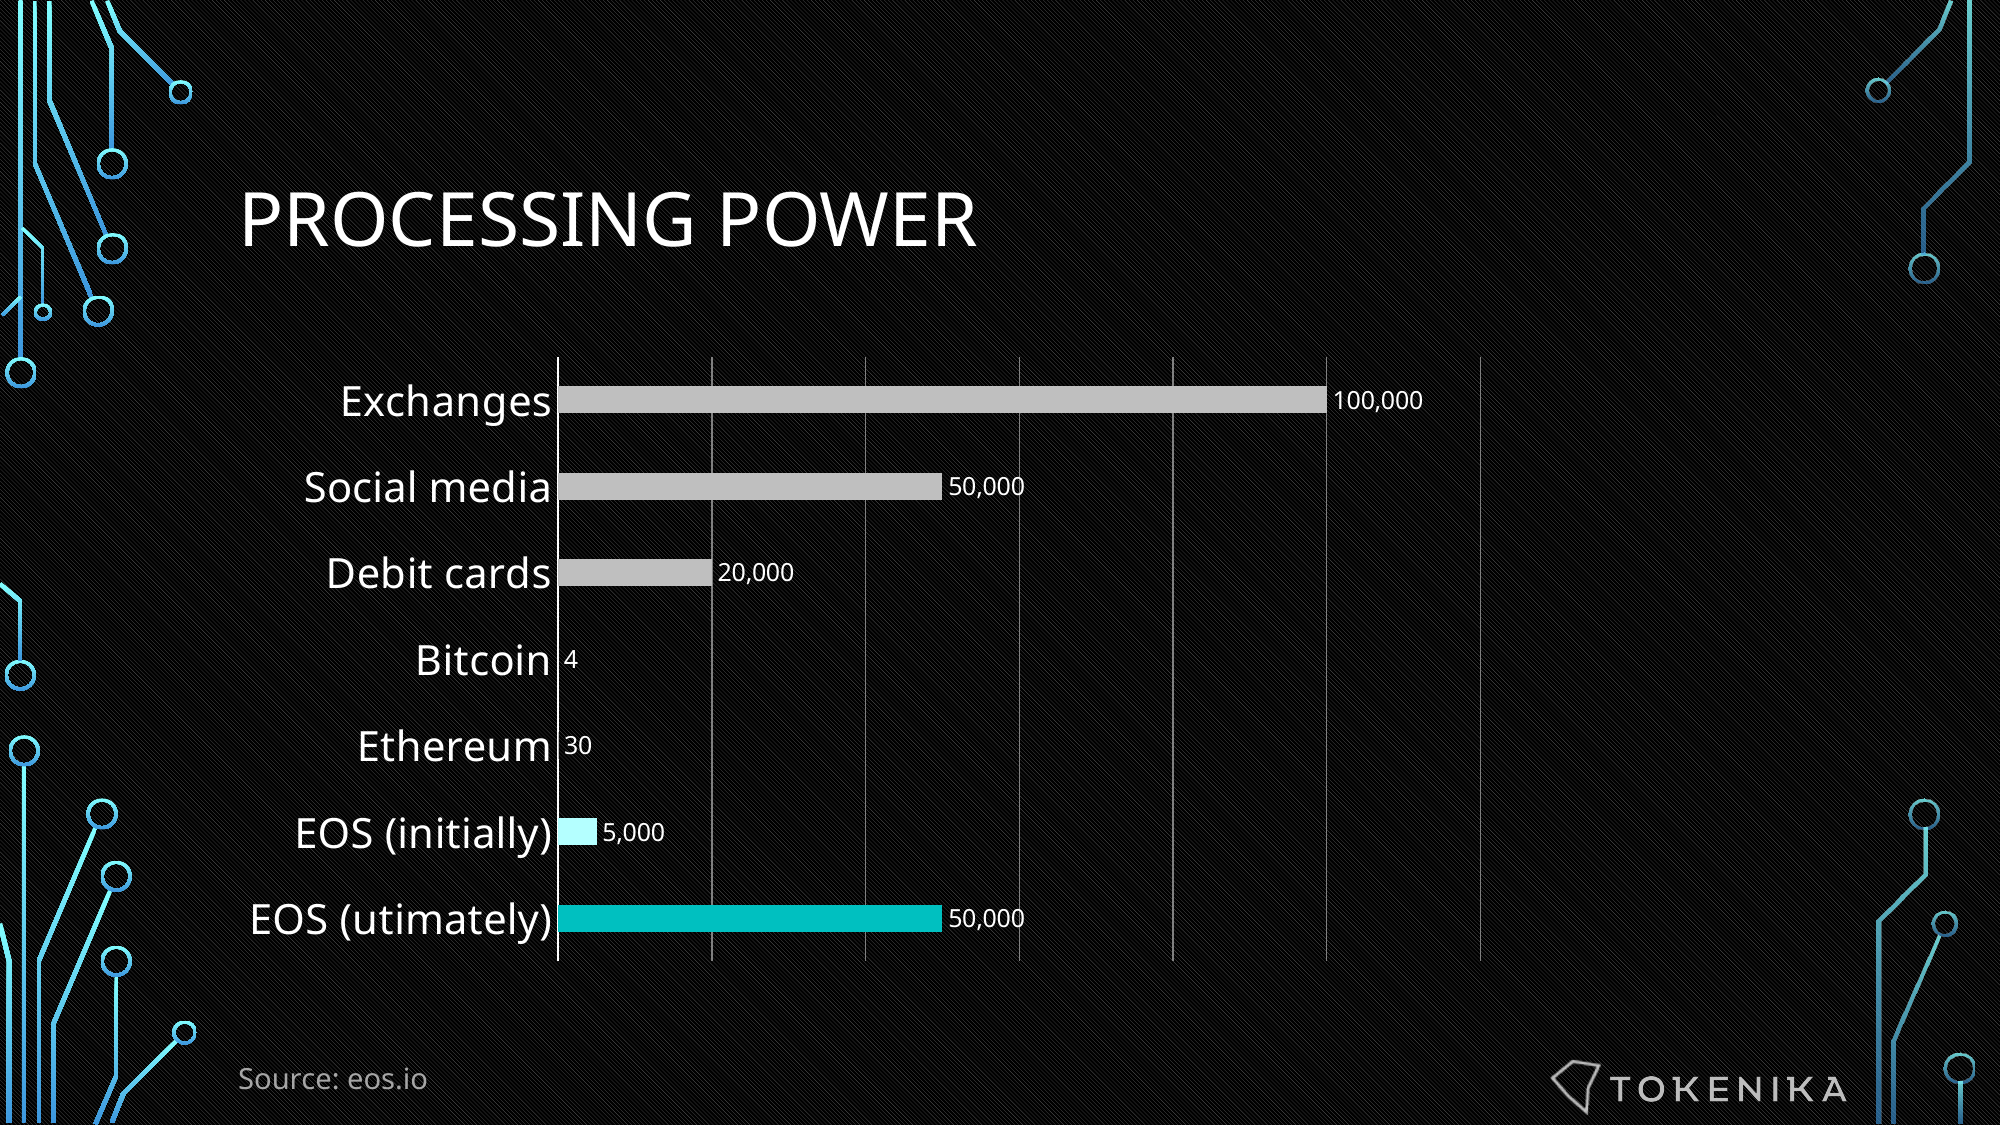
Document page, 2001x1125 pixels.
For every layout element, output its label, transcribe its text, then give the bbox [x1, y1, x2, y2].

title Processing power [223, 101, 1849, 344]
picture [1538, 1049, 1847, 1125]
chart [223, 343, 1507, 975]
text_box Source: eos.io [223, 1037, 819, 1103]
